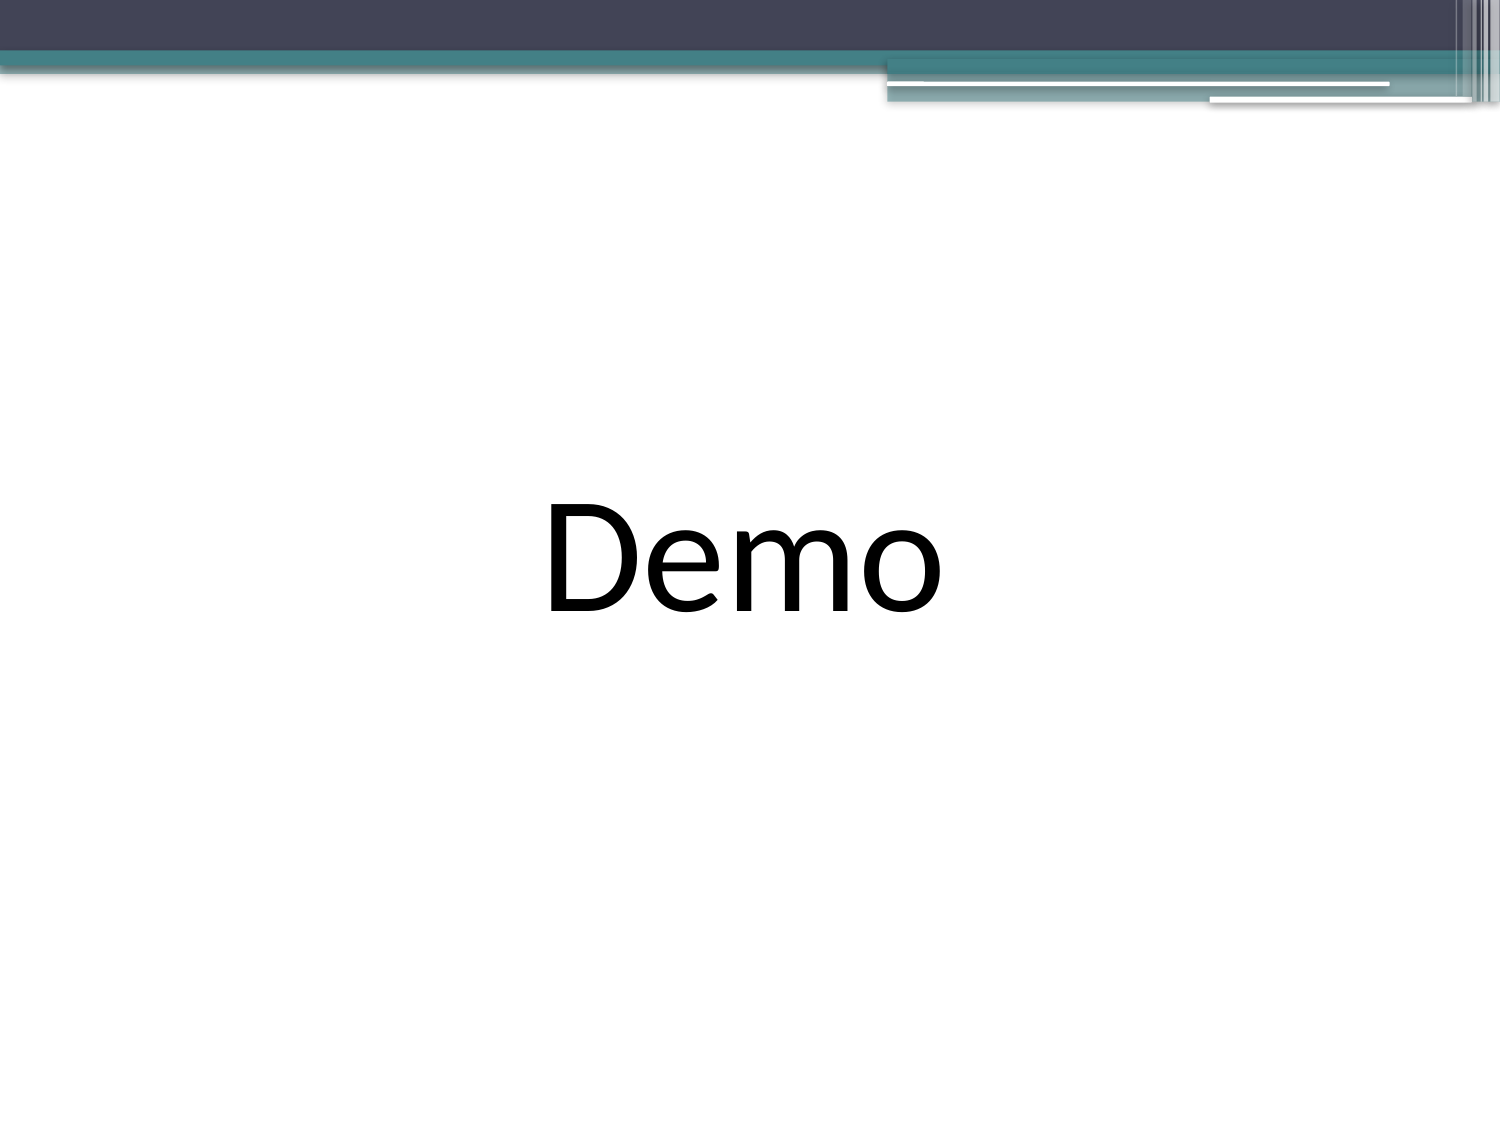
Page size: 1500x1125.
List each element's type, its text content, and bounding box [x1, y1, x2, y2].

text_box Demo [262, 437, 1225, 653]
